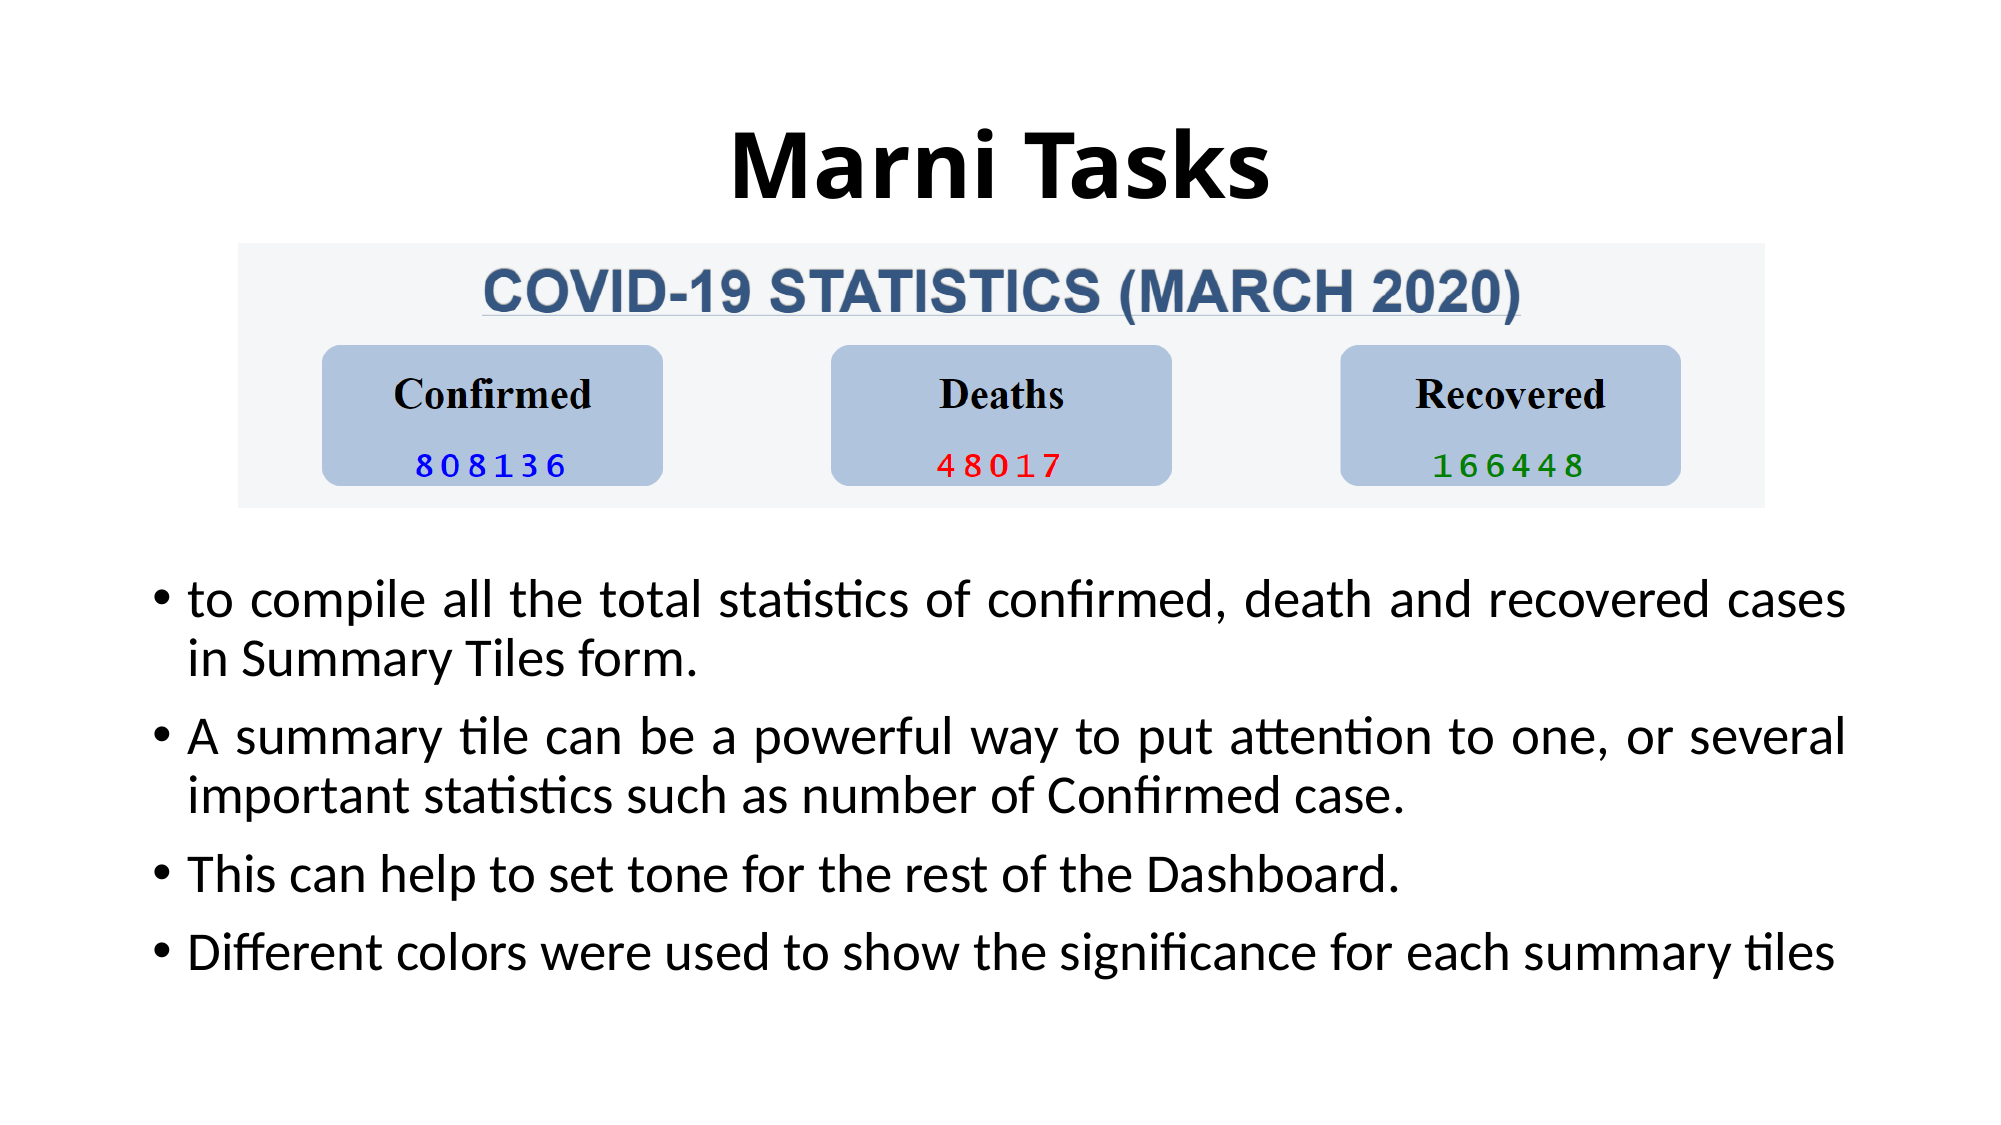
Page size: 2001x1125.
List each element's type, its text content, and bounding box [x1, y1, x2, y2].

list to compile all the total statistics of confirmed, death and recovered cases in Summary Tiles form. A summary tile can be a powerful way to put attention to one, or several important statistics such as number of Confirmed case. This can help to set tone for the rest of the Dashboard. Different colors were used to show the significance for each summary tiles [137, 562, 1863, 1047]
title Marni Tasks [137, 59, 1863, 243]
picture [111, 243, 1889, 508]
